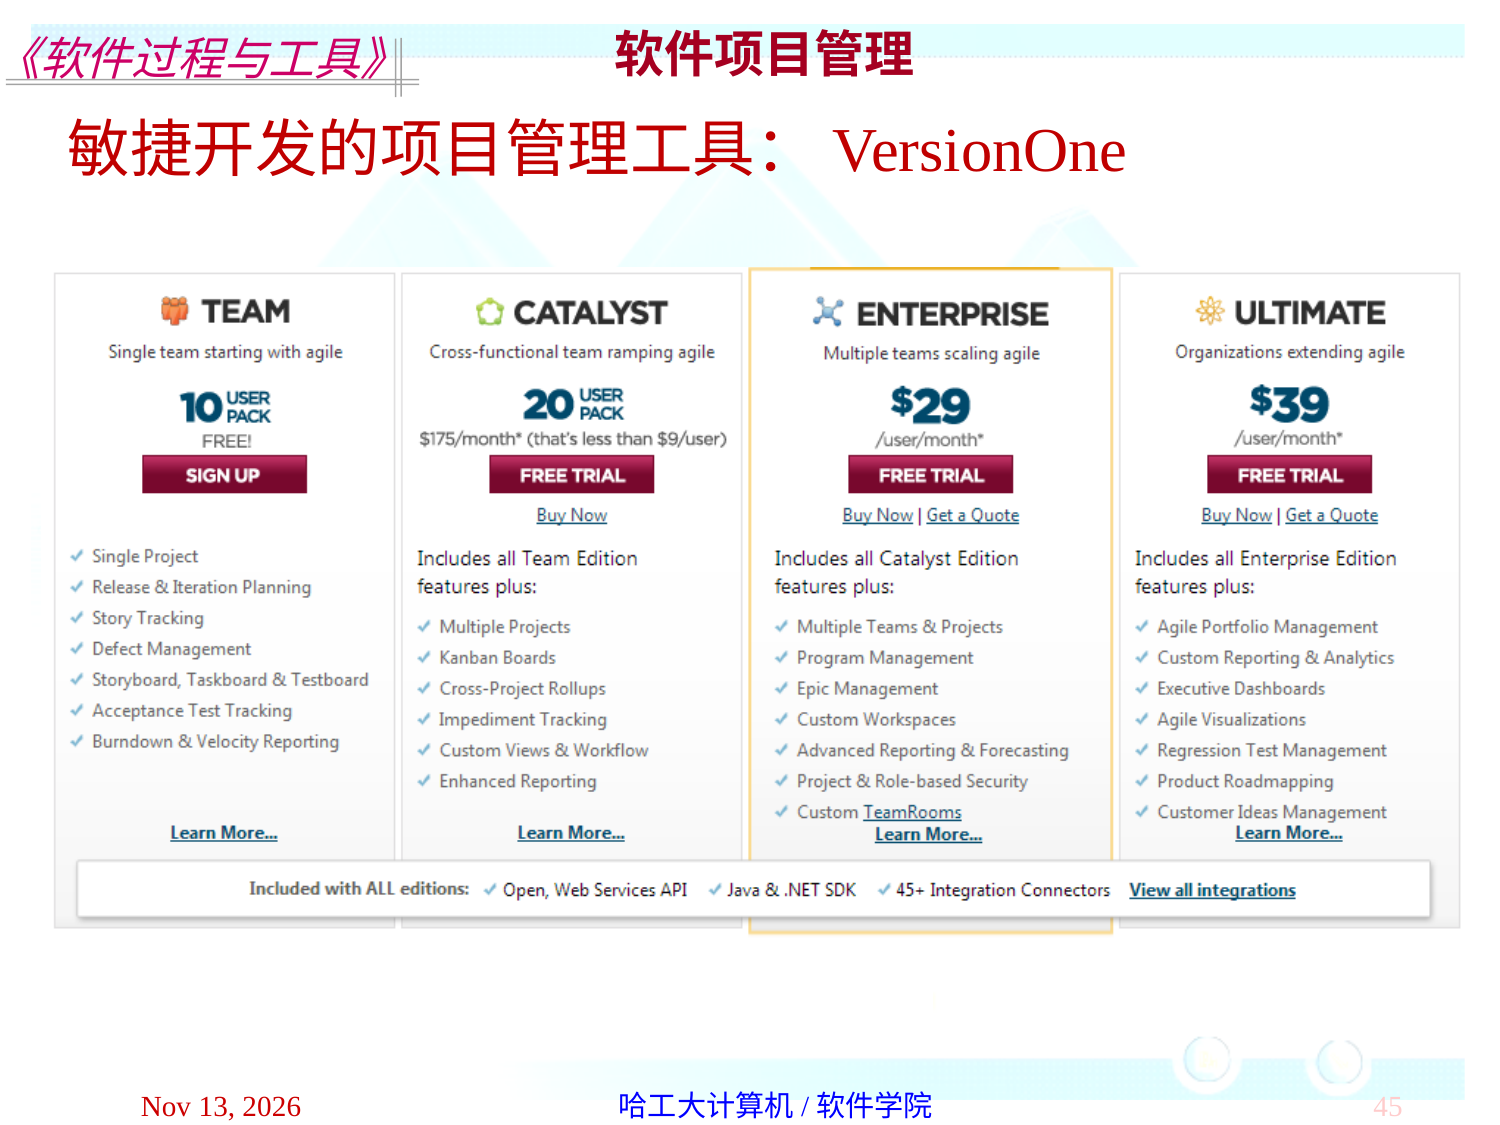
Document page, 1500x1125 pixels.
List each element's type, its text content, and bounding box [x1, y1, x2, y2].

text_box 软件项目管理 [389, 15, 1140, 90]
text_box 敏捷开发的项目管理工具：VersionOne [53, 101, 1447, 209]
picture [41, 267, 1465, 940]
